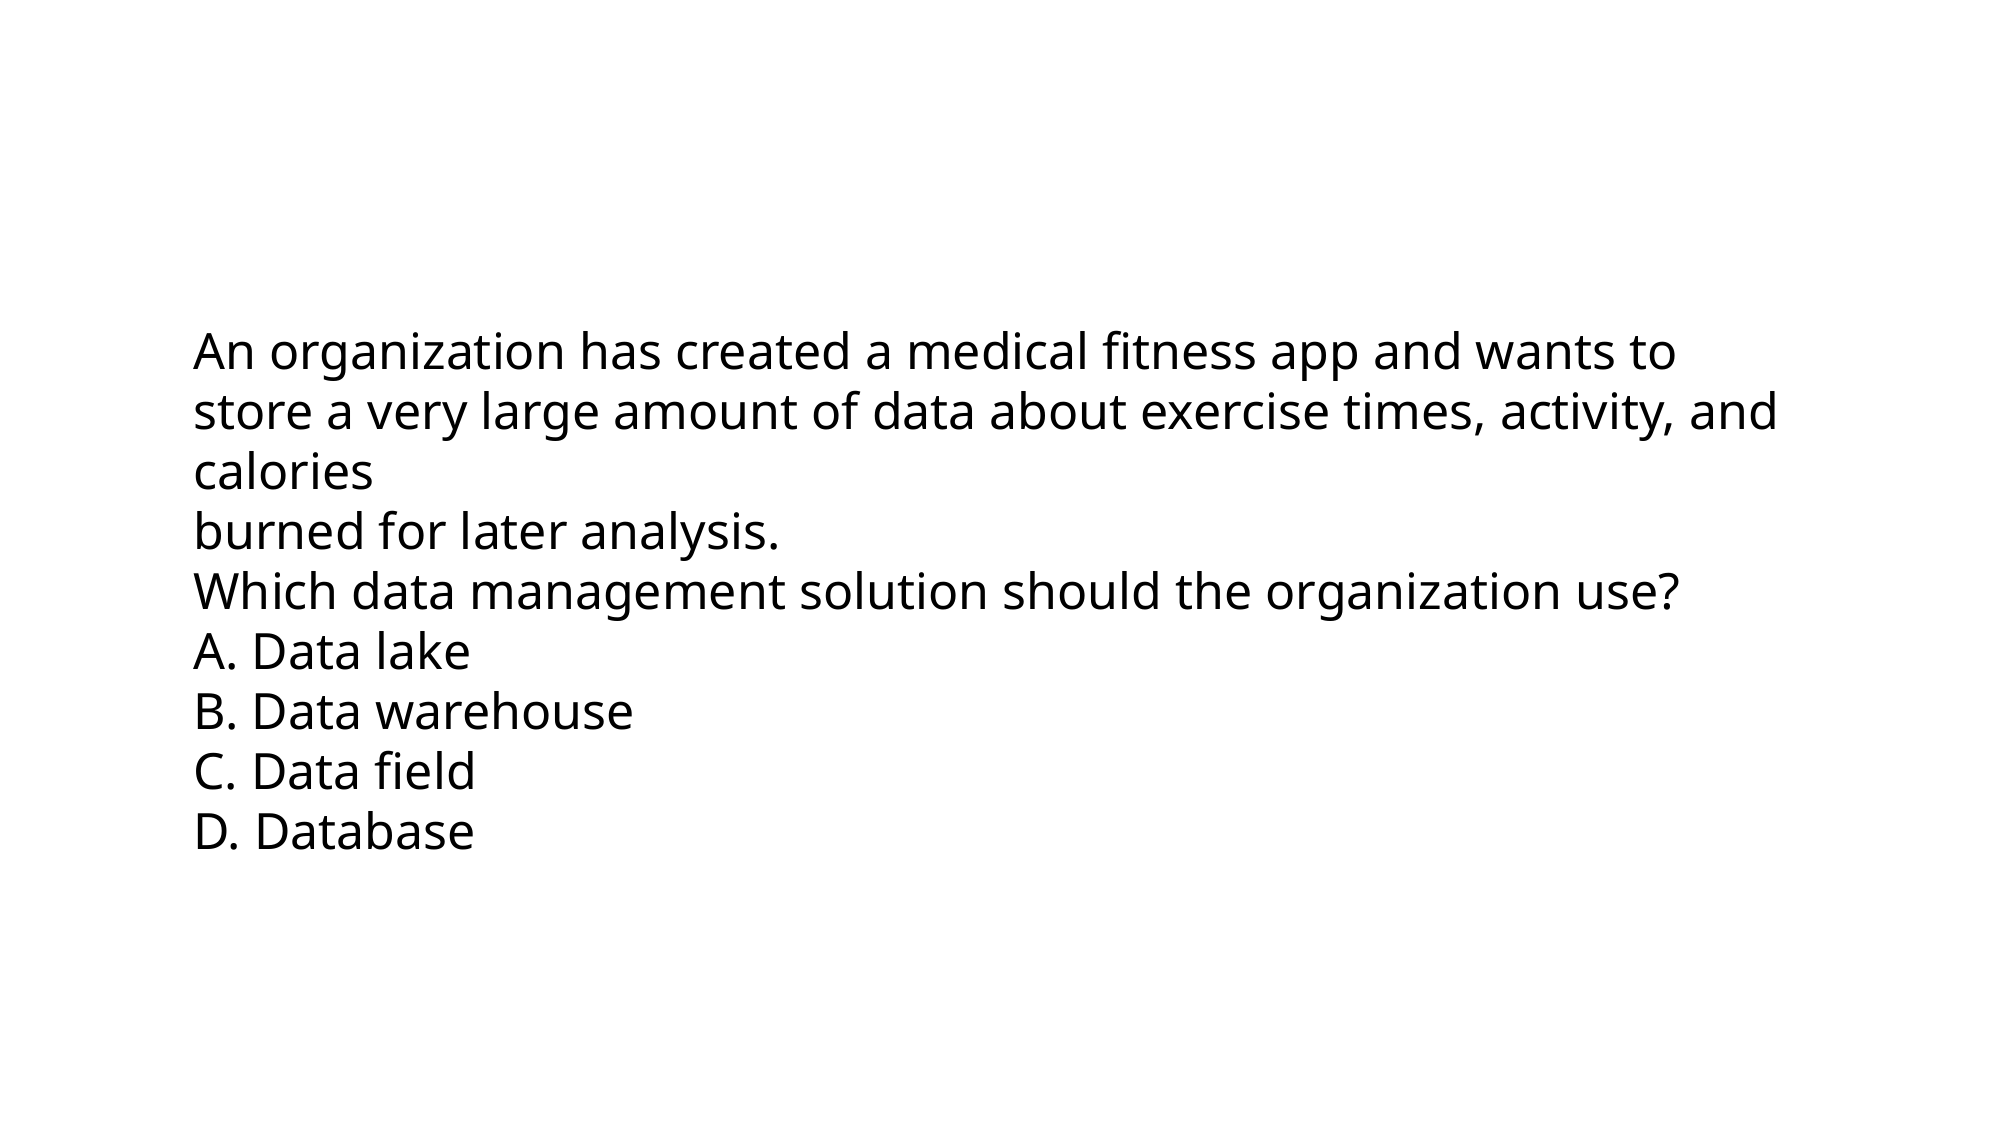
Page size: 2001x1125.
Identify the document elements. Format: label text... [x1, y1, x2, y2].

text_box An organization has created a medical fitness app and wants to store a very large amount of data about exercise times, activity, and calories burned for later analysis. Which data management solution should the organization use? A. Data lake B. Data warehouse C. Data field D. Database [178, 312, 1821, 868]
